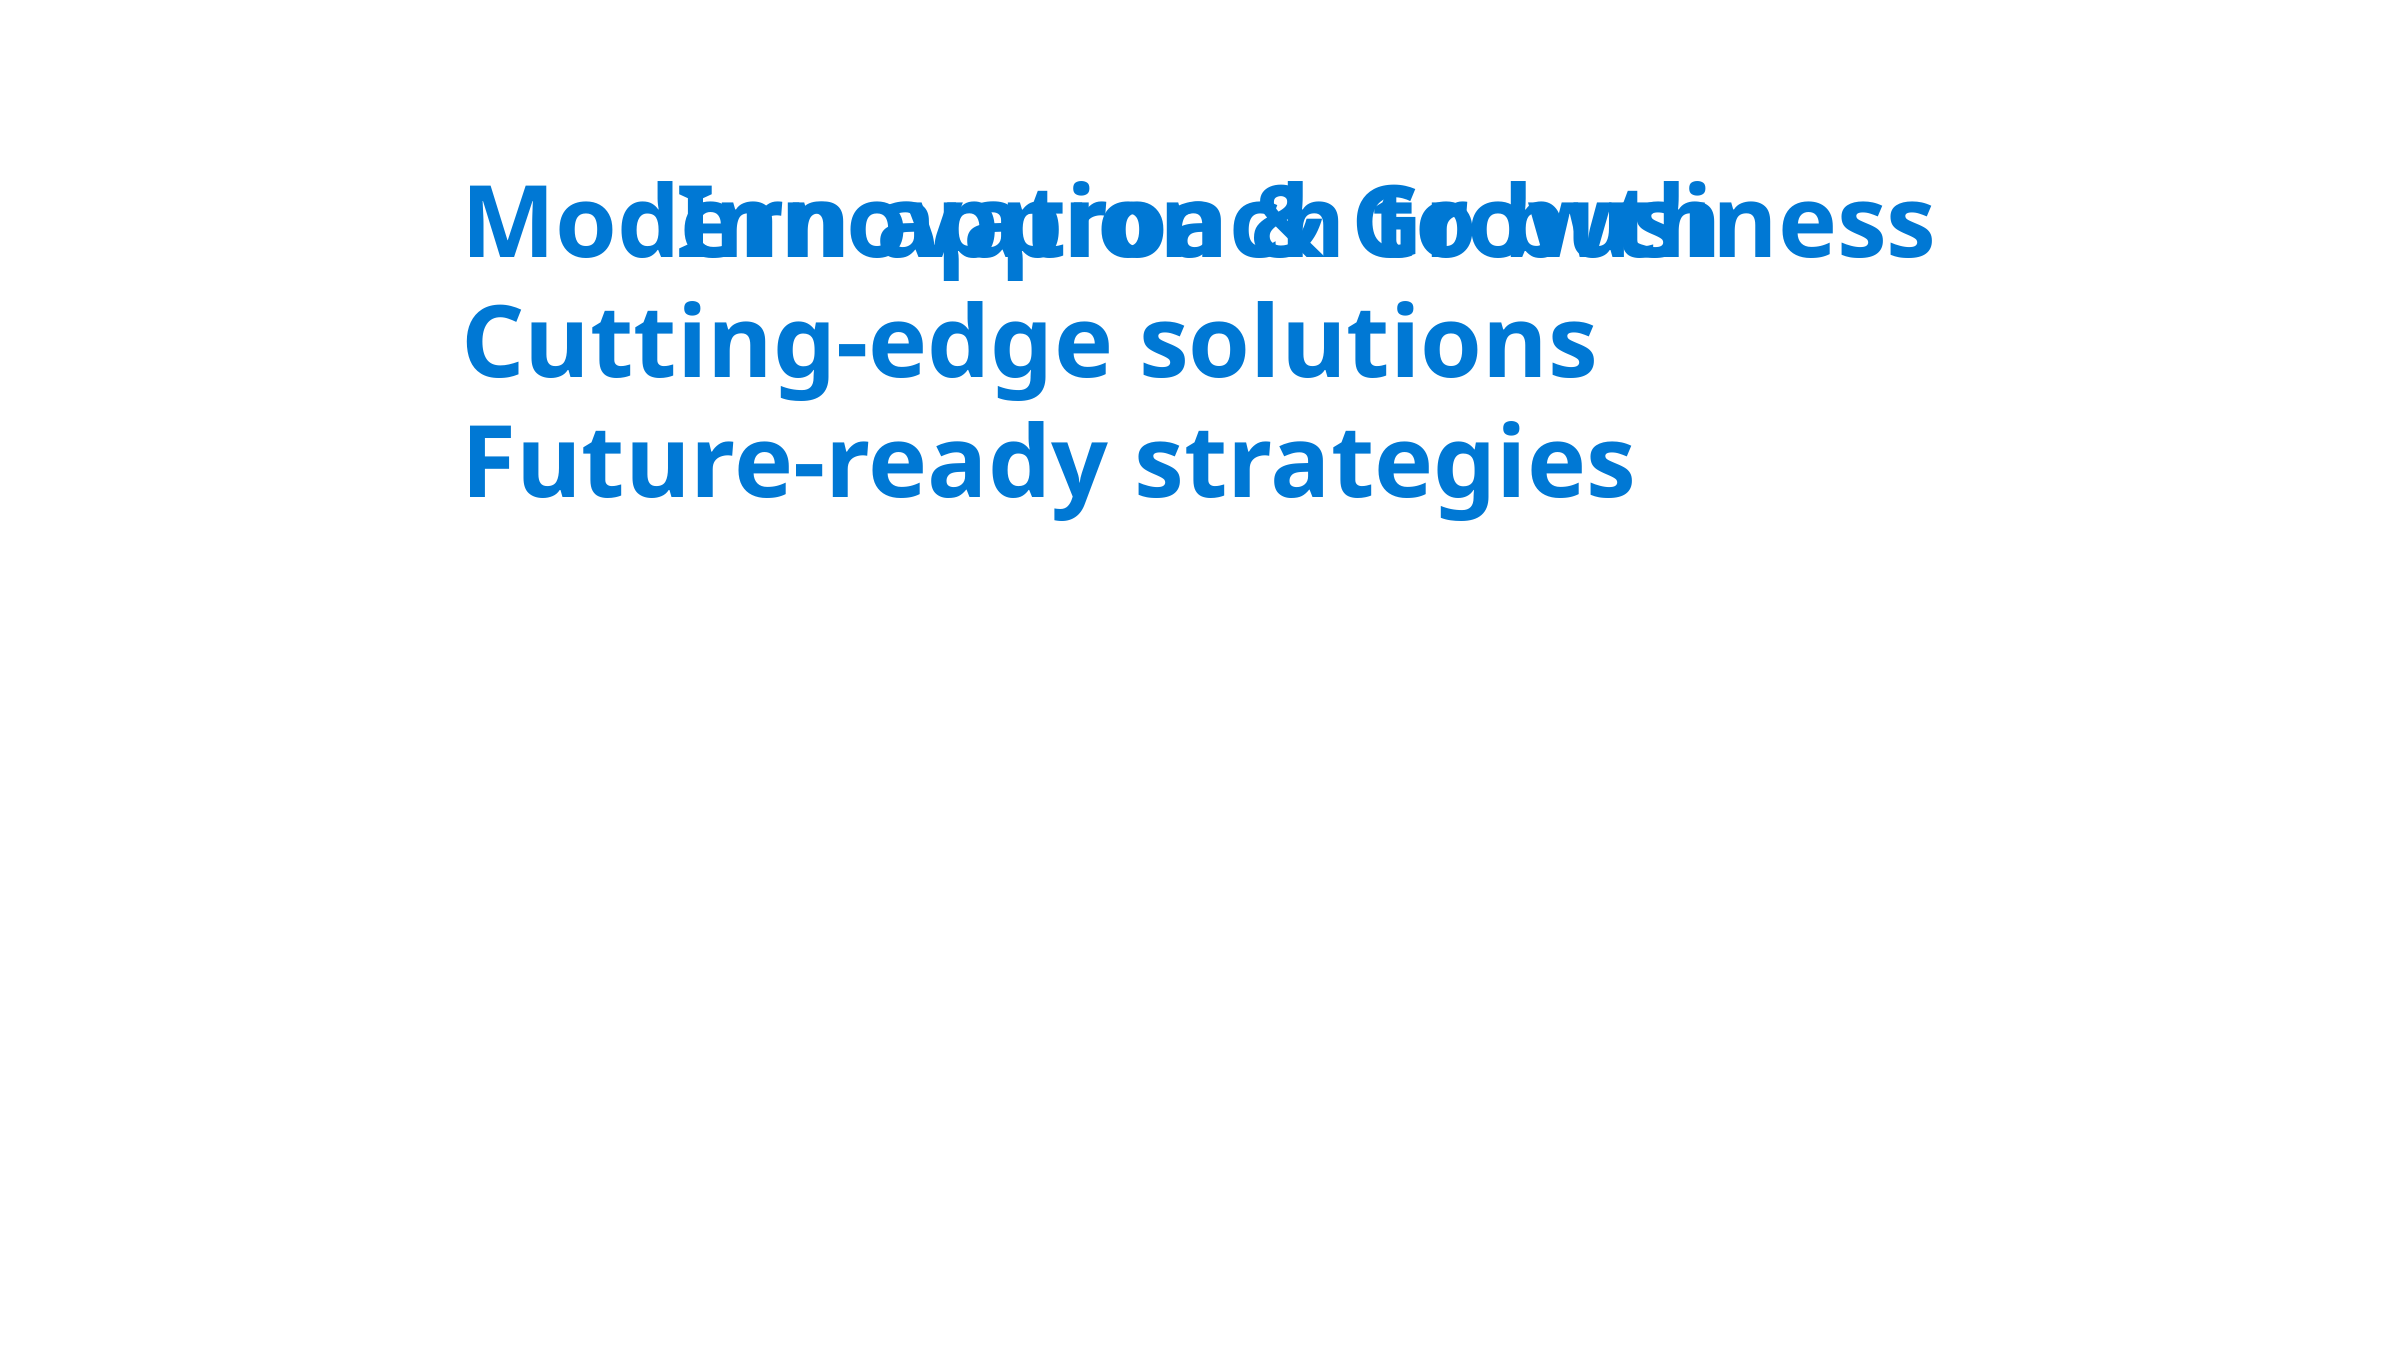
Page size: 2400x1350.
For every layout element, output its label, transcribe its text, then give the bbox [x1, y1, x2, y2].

text_box Modern approach to business Cutting-edge solutions Future-ready strategies [446, 150, 1954, 525]
